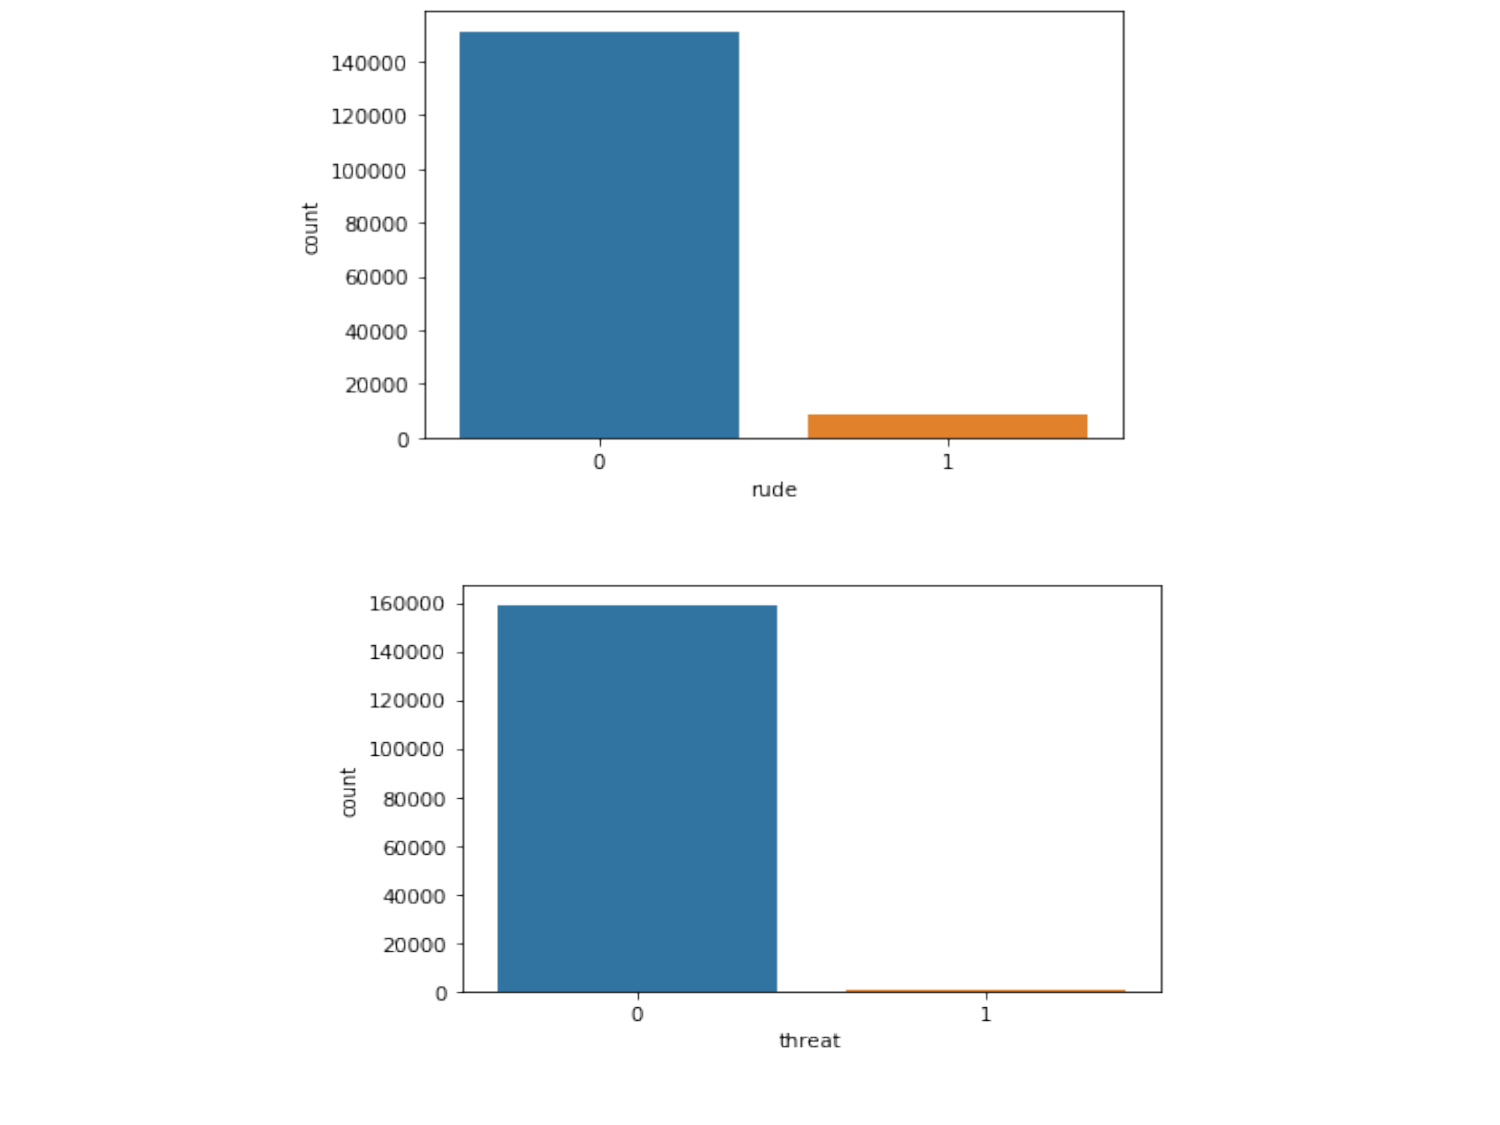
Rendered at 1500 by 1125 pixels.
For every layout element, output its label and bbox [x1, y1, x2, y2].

list [287, 0, 1136, 513]
picture [325, 574, 1175, 1063]
